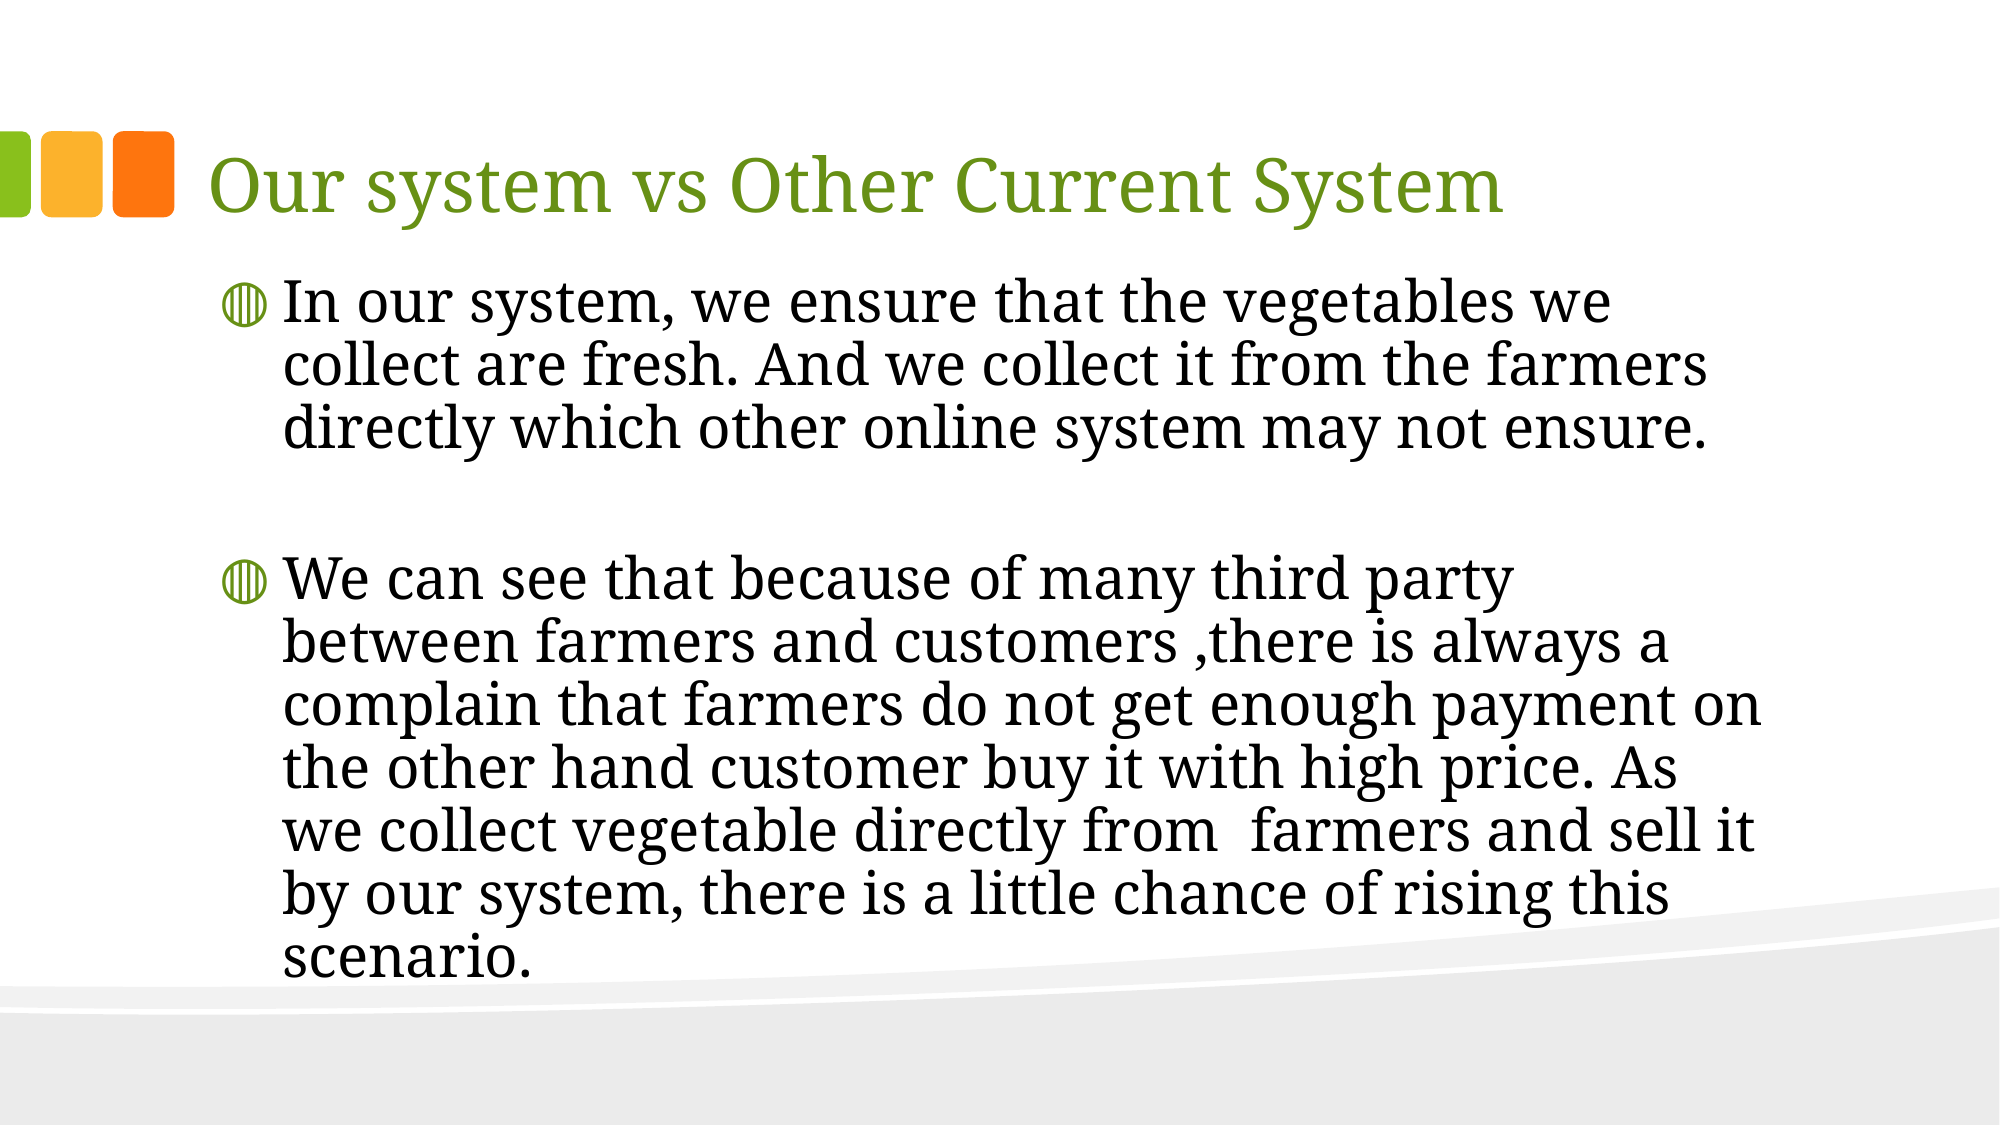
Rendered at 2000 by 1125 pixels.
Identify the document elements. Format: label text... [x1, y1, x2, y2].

title Our system vs Other Current System [187, 24, 1787, 238]
list In our system, we ensure that the vegetables we collect are fresh. And we collect it from the farmers directly which other online system may not ensure. We can see that because of many third party between farmers and customers ,there is always a complain that farmers do not get enough payment on the other hand customer buy it with high price. As we collect vegetable directly from farmers and sell it by our system, there is a little chance of rising this scenario. [187, 262, 1787, 1013]
